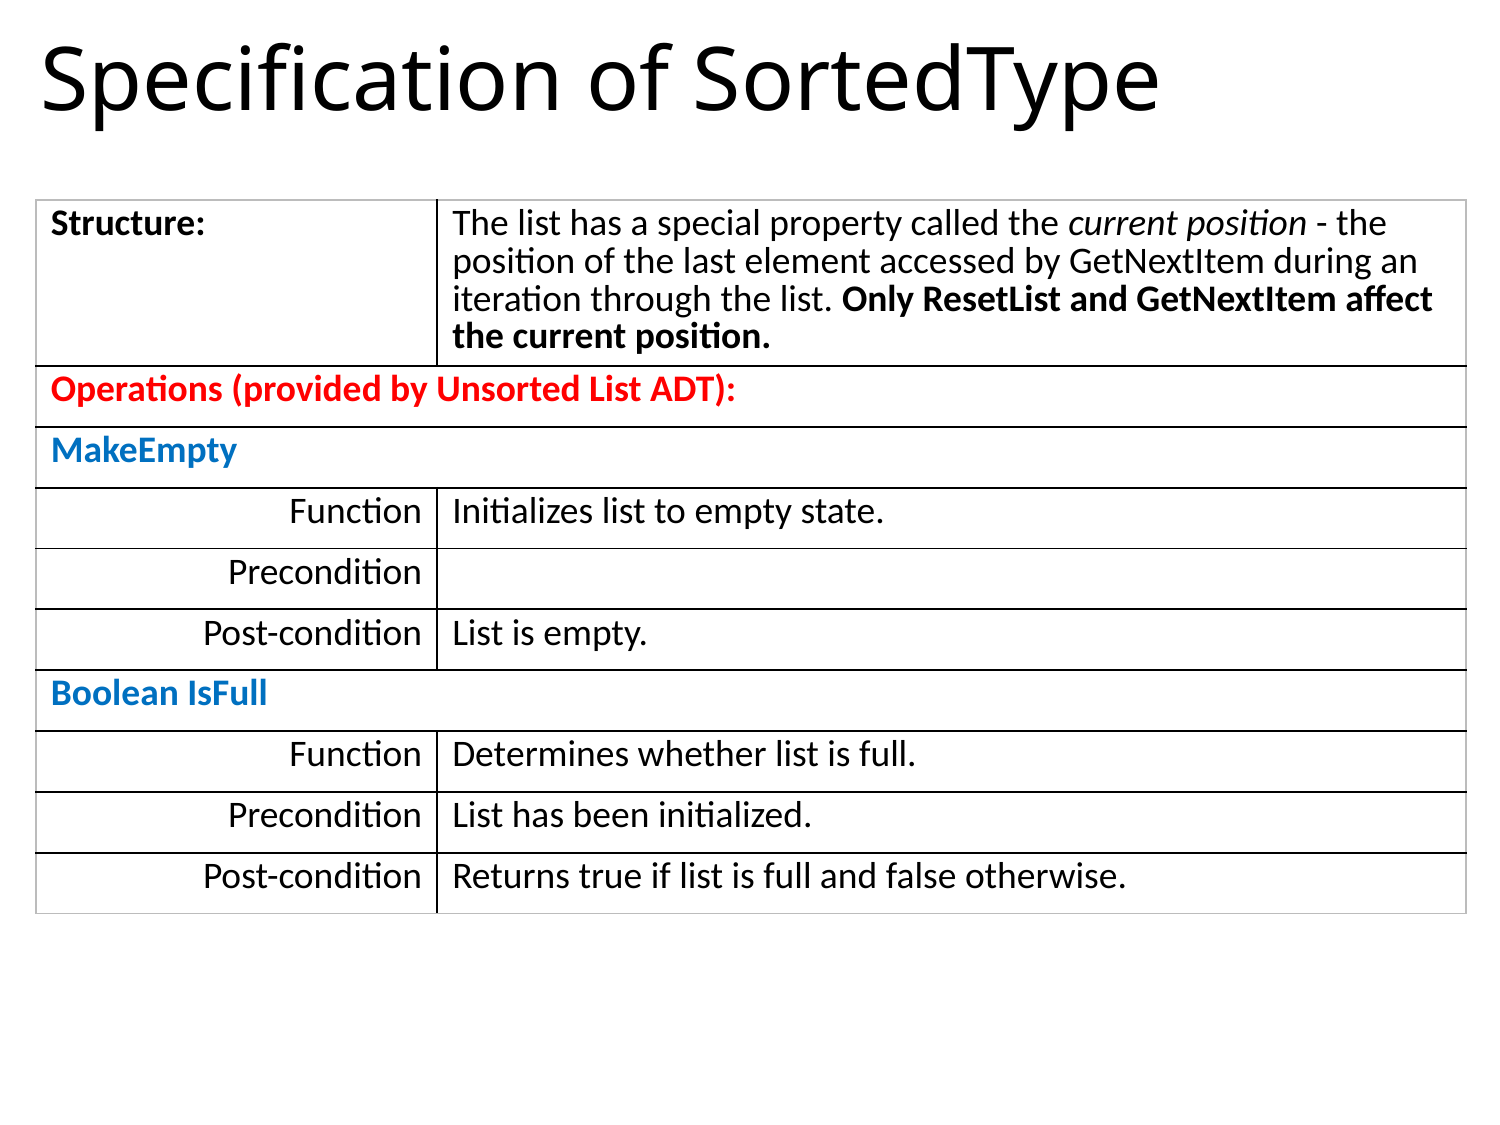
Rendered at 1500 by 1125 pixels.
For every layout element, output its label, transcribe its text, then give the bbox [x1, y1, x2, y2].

table_cell Post-condition [37, 610, 436, 669]
table_cell Boolean IsFull [37, 671, 1465, 730]
table_cell Initializes list to empty state. [438, 489, 1465, 548]
table_cell Function [37, 732, 436, 791]
title Specification of SortedType [25, 26, 1469, 138]
table_cell [438, 549, 1465, 608]
table_cell Determines whether list is full. [438, 732, 1465, 791]
table_cell Precondition [37, 793, 436, 852]
table_cell Post-condition [37, 854, 436, 913]
table_header The list has a special property called the current position - the position of the last element accessed by GetNextItem during an iteration through the list. Only ResetList and GetNextItem affect the current position. [438, 201, 1465, 365]
table_cell MakeEmpty [37, 428, 1465, 487]
table_cell List is empty. [438, 610, 1465, 669]
table_header Structure: [37, 201, 436, 365]
table_cell Precondition [37, 549, 436, 608]
table_cell List has been initialized. [438, 793, 1465, 852]
table_cell Operations (provided by Unsorted List ADT): [37, 367, 1465, 426]
table_cell Returns true if list is full and false otherwise. [438, 854, 1465, 913]
table_cell Function [37, 489, 436, 548]
